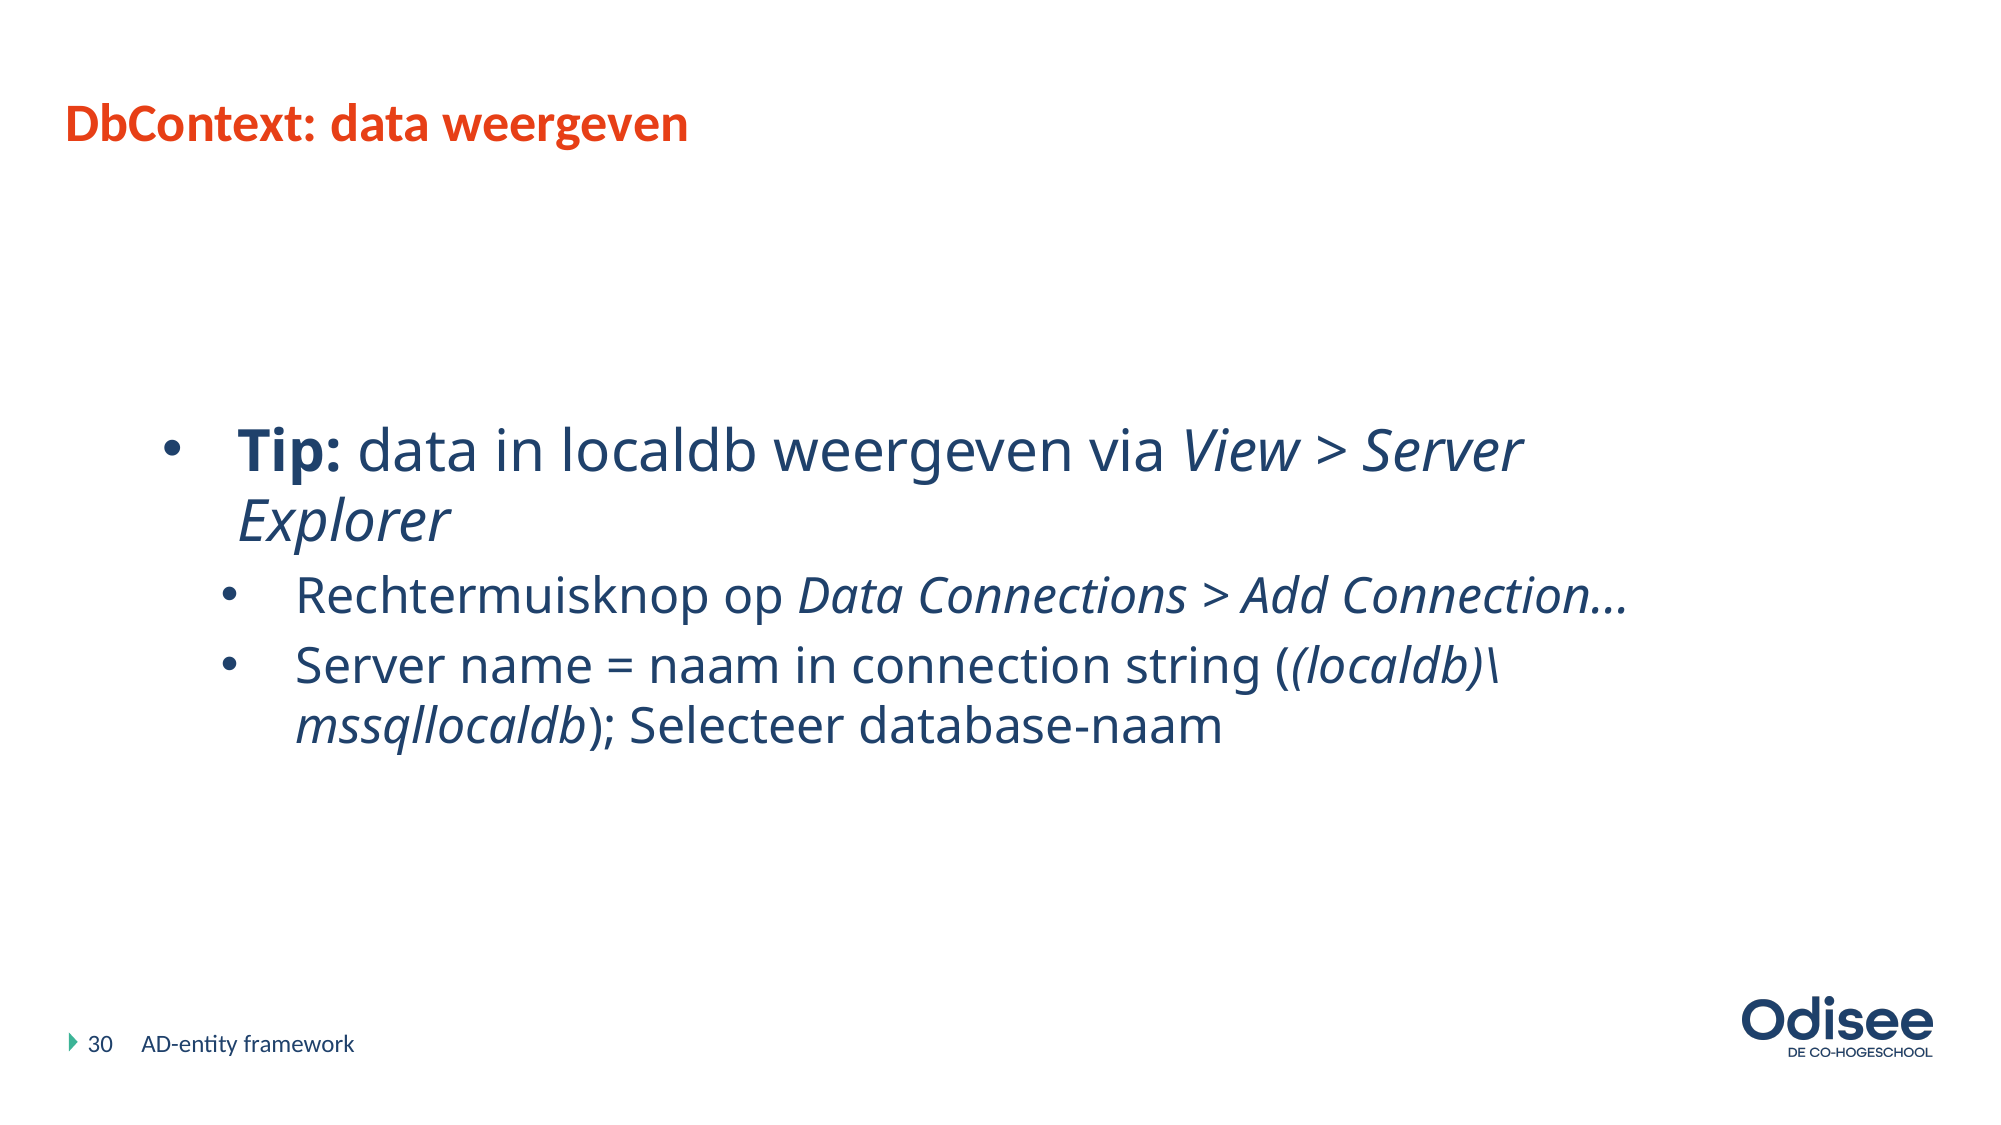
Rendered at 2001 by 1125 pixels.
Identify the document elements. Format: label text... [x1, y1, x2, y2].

title DbContext: data weergeven [64, 100, 1790, 213]
list Tip: data in localdb weergeven via View > Server Explorer Rechtermuisknop op Data Connections > Add Connection... Server name = naam in connection string ((localdb)\mssqllocaldb); Selecteer database-naam [162, 412, 1722, 713]
slide_number 30 [87, 1027, 135, 1088]
footer AD-entity framework [141, 1027, 817, 1088]
picture [1742, 996, 1933, 1057]
